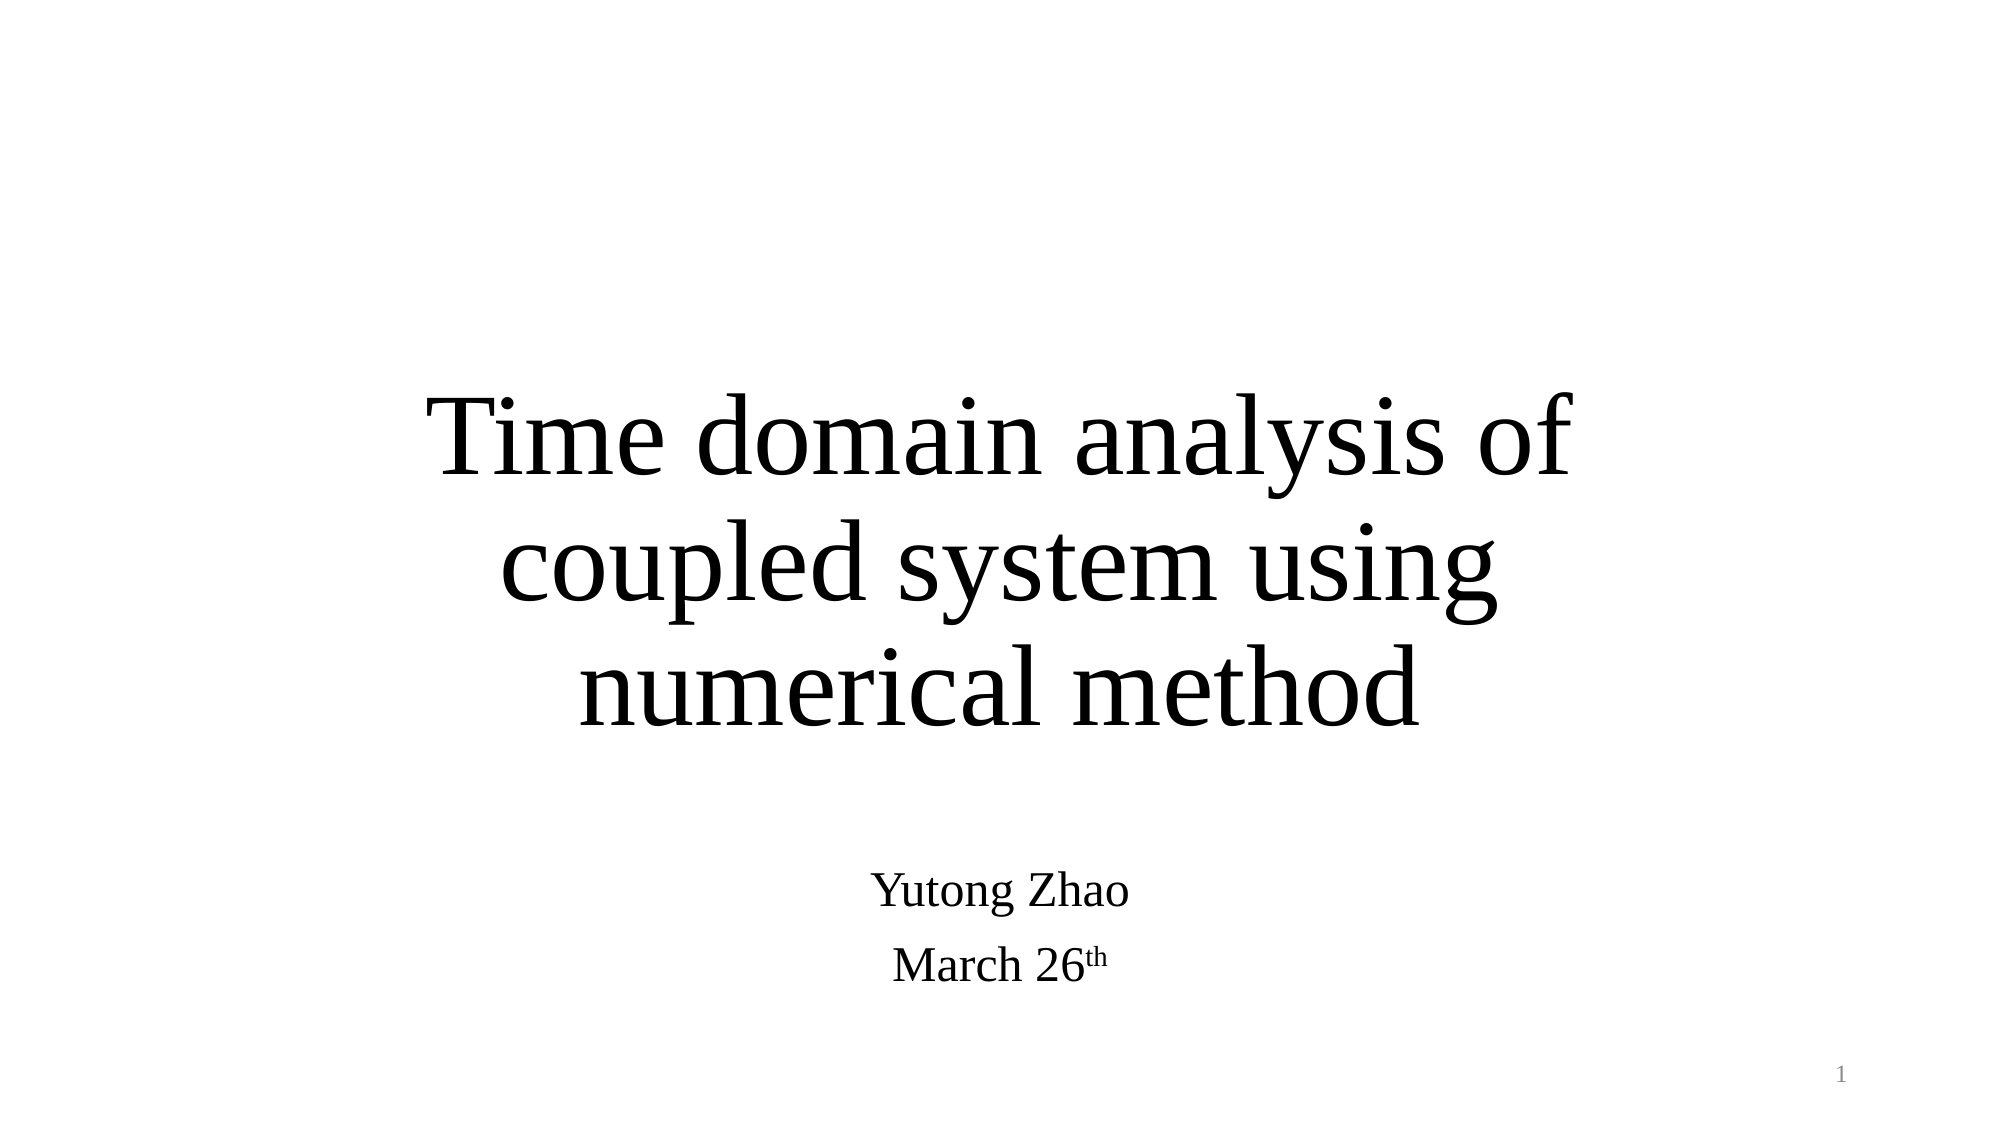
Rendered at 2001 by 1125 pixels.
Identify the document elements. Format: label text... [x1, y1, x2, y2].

subtitle Yutong Zhao March 26th [249, 856, 1750, 1026]
title Time domain analysis of coupled system using numerical method [249, 366, 1750, 759]
slide_number 1 [1412, 1042, 1863, 1103]
